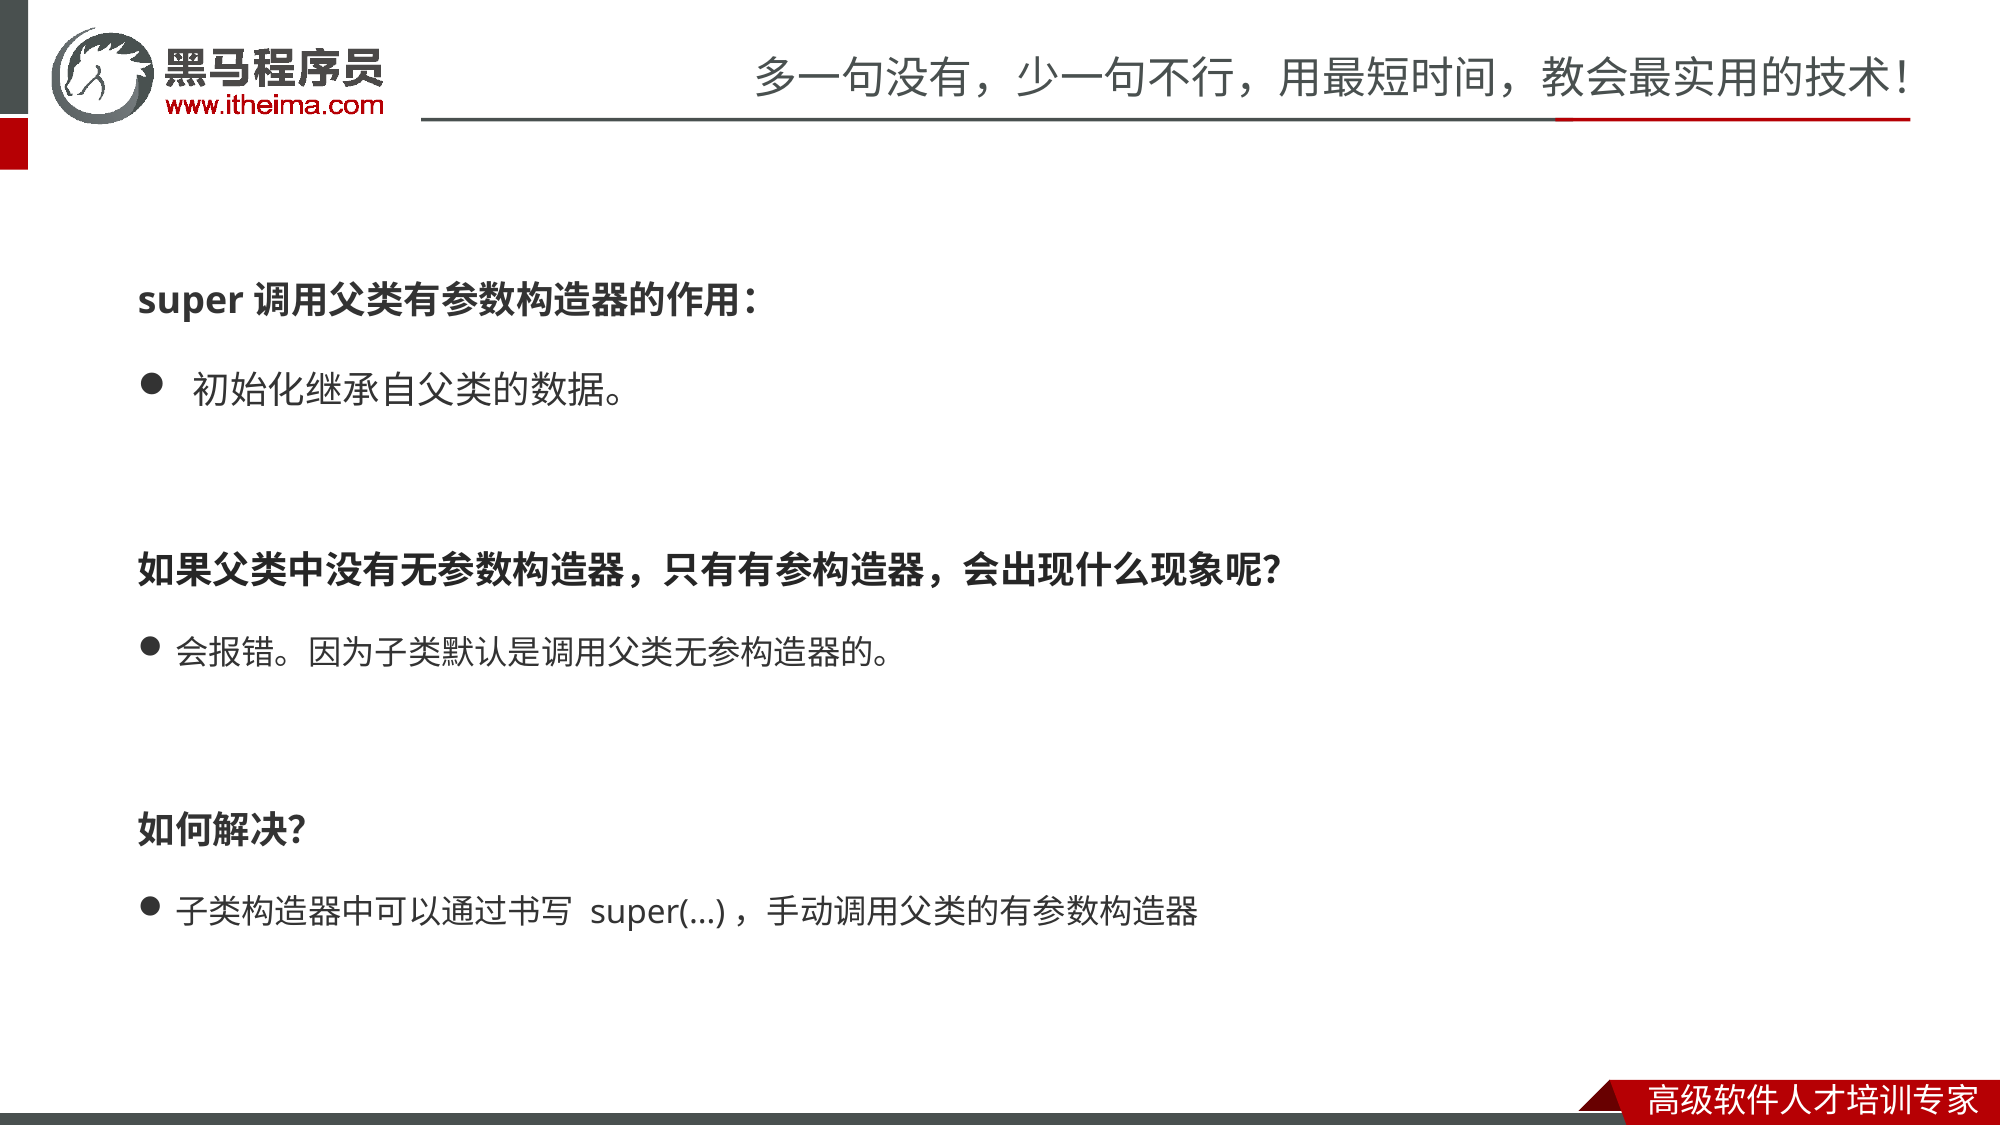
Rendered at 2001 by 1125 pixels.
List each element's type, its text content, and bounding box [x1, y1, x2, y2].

picture [50, 26, 384, 125]
text_box super调用父类有参数构造器的作用： 初始化继承自父类的数据。 如果父类中没有无参数构造器，只有有参构造器，会出现什么现象呢？ 会报错。因为子类默认是调用父类无参构造器的。 如何解决？ 子类构造器中可以通过书写 super(…)，手动调用父类的有参数构造器 [123, 223, 1822, 1028]
